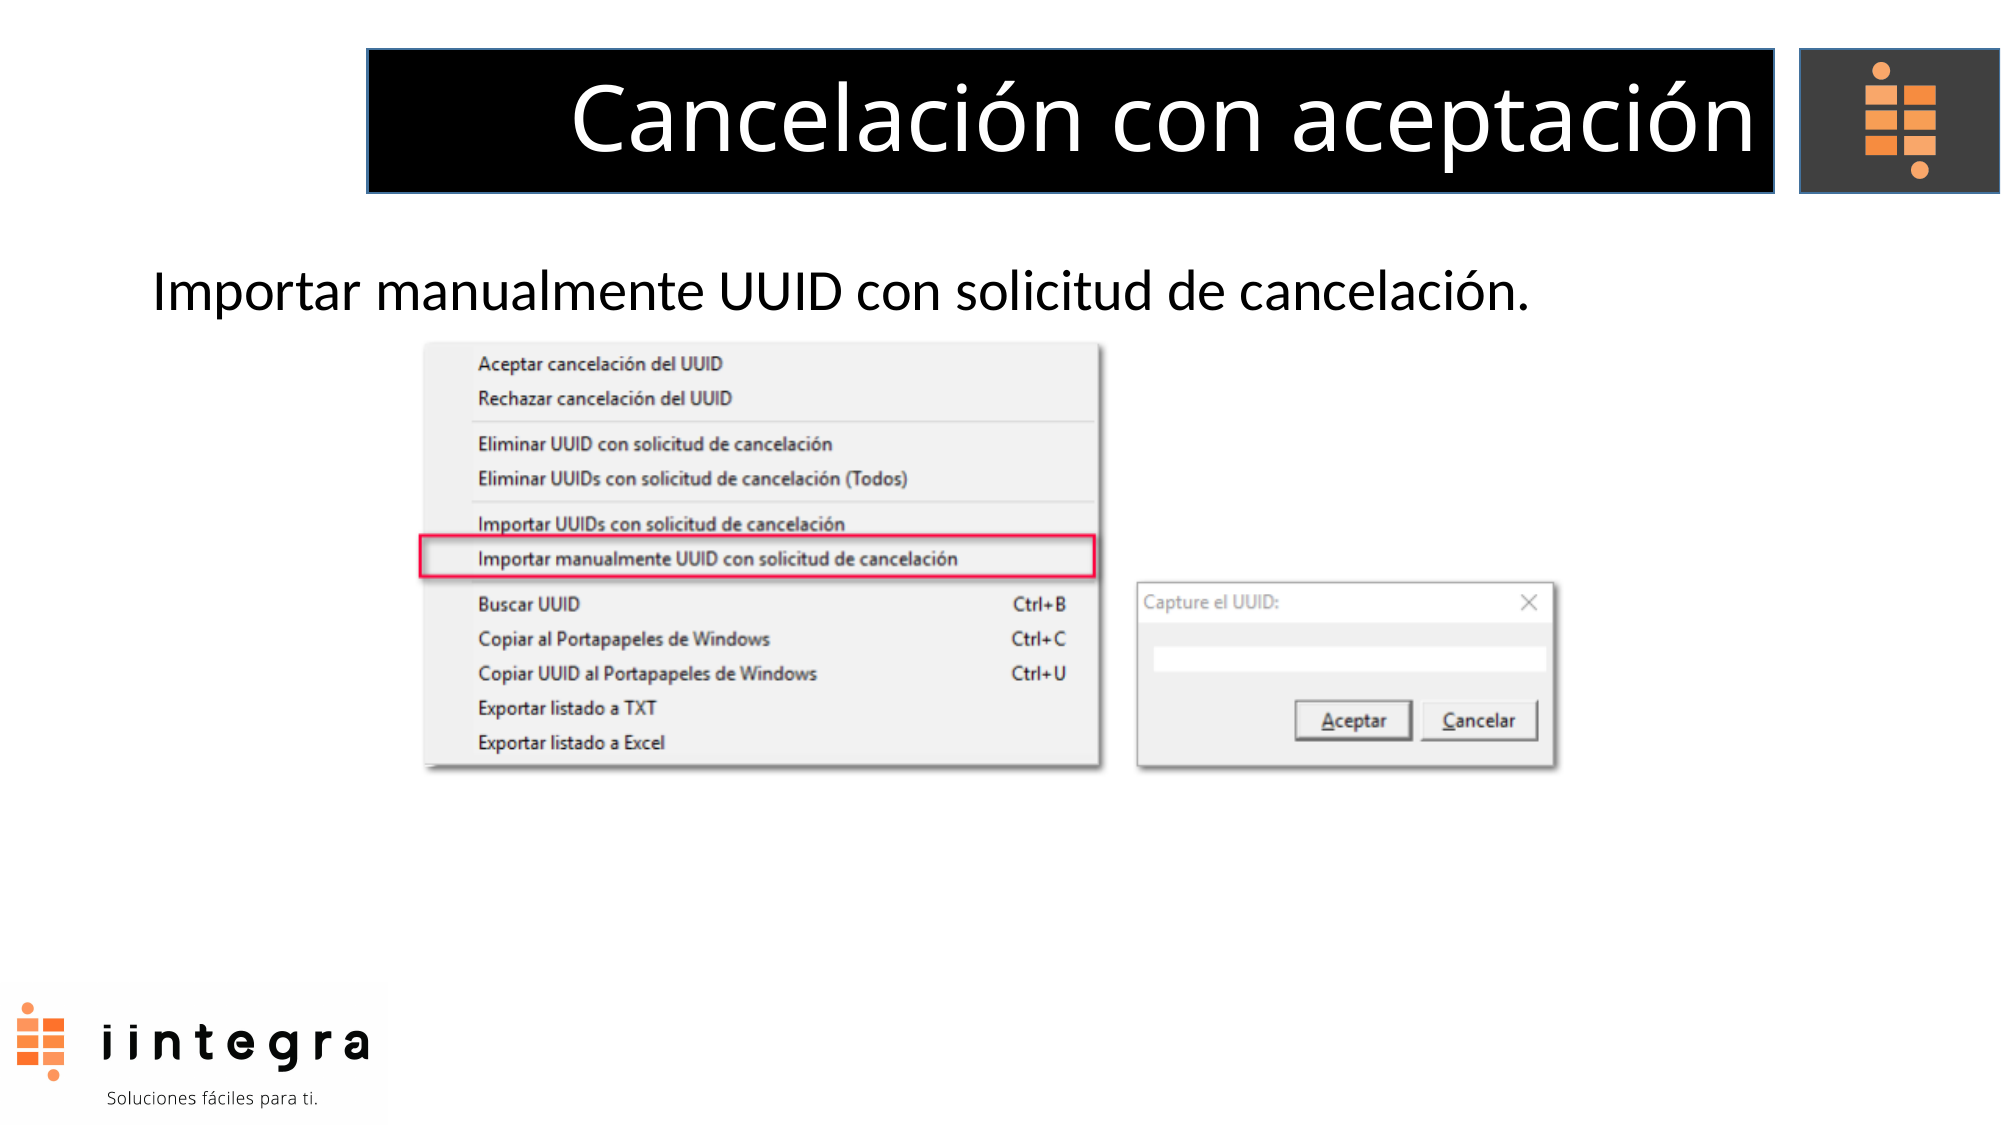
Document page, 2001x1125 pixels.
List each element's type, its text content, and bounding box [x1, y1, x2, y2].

picture [1847, 39, 1955, 199]
picture [0, 982, 388, 1125]
list Importar manualmente UUID con solicitud de cancelación. [137, 252, 1863, 967]
title Cancelación con aceptación [367, 59, 1774, 184]
picture [408, 330, 1592, 795]
